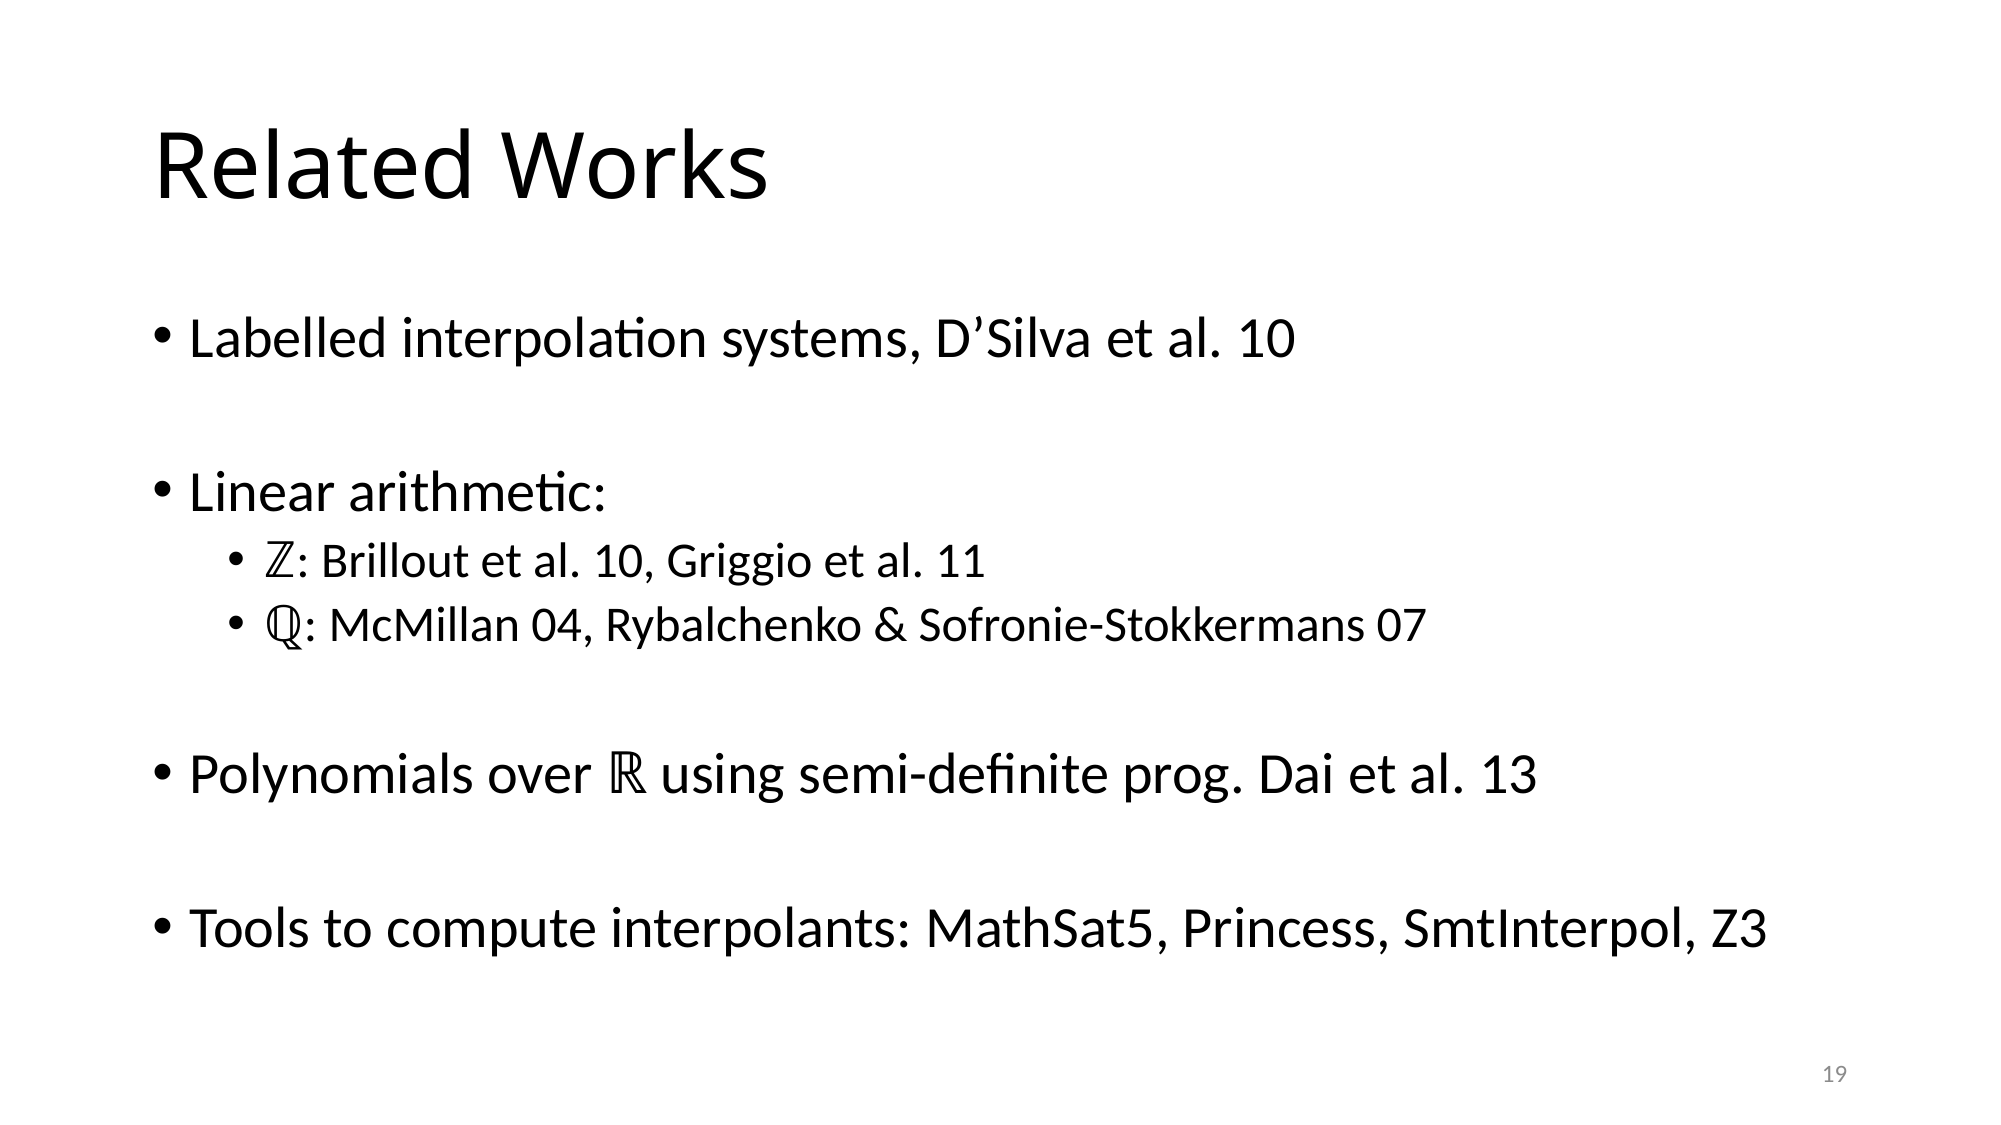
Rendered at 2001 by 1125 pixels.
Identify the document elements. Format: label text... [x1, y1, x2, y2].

title Related Works [137, 59, 1863, 278]
list Labelled interpolation systems, D’Silva et al. 10 Linear arithmetic: ℤ: Brillout et al. 10, Griggio et al. 11 ℚ: McMillan 04, Rybalchenko & Sofronie-Stokkermans 07 Polynomials over ℝ using semi-definite prog. Dai et al. 13 Tools to compute interpolants: MathSat5, Princess, SmtInterpol, Z3 [137, 299, 1863, 1014]
slide_number 19 [1412, 1042, 1863, 1103]
